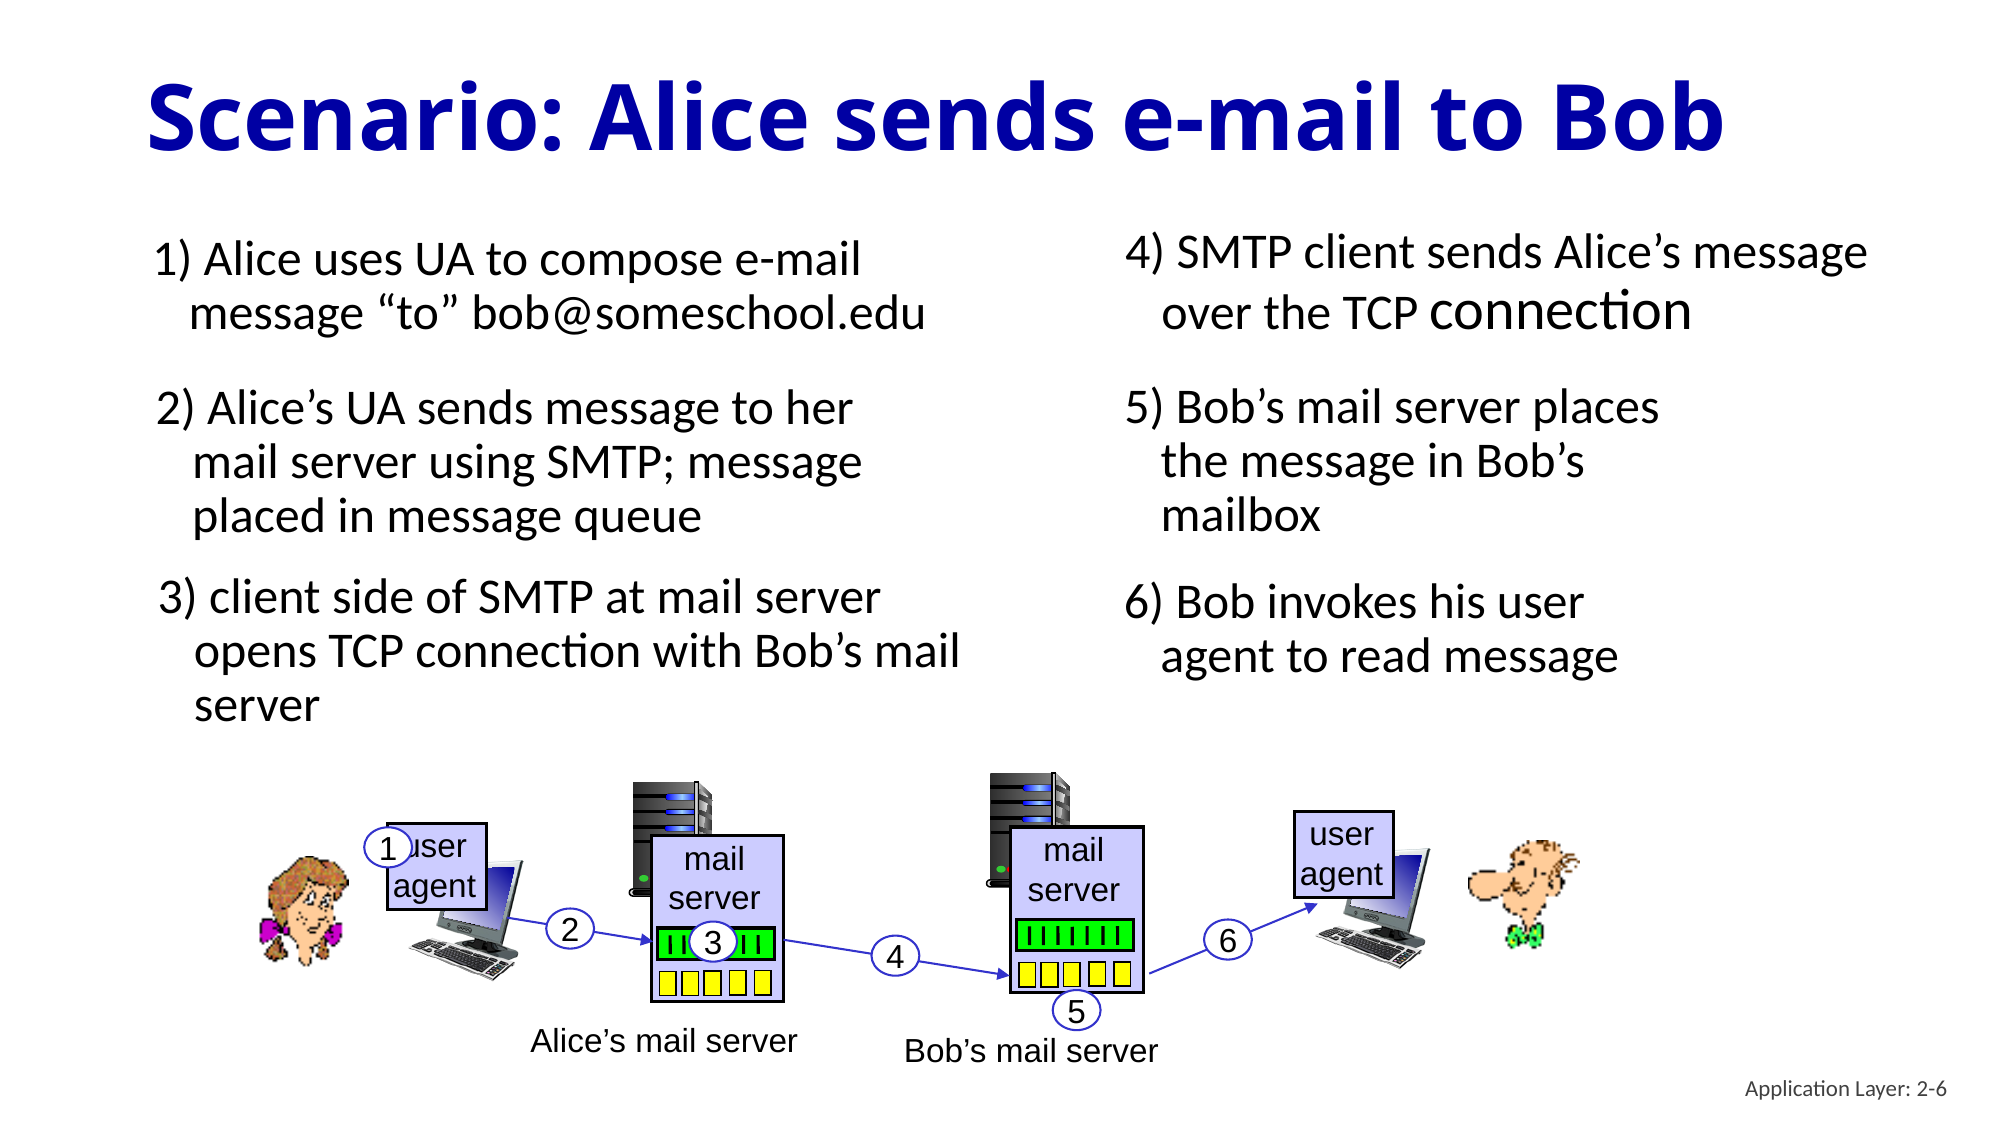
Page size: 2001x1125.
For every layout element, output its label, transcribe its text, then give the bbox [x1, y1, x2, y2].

text_box Alice’s mail server [515, 1011, 926, 1067]
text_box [986, 773, 1071, 887]
text_box Bob’s mail server [889, 1022, 1287, 1077]
text_box 5) Bob’s mail server places the message in Bob’s mailbox [1088, 373, 1714, 510]
text_box 3) client side of SMTP at mail server opens TCP connection with Bob’s mail server [121, 563, 1016, 742]
text_box [919, 961, 1010, 980]
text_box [1010, 820, 1144, 993]
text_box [1284, 805, 1435, 978]
text_box 4) SMTP client sends Alice’s message over the TCP connection [1088, 218, 1921, 374]
slide_number Application Layer: 2-6 [1512, 1056, 1963, 1117]
text_box 2) Alice’s UA sends message to her mail server using SMTP; message placed in message queue [119, 373, 952, 555]
text_box 6 [1204, 919, 1252, 960]
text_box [629, 782, 714, 897]
text_box 5 [1052, 993, 1101, 1022]
title Scenario: Alice sends e-mail to Bob [131, 47, 1856, 195]
text_box 1 [364, 829, 377, 866]
text_box 2 [546, 908, 595, 949]
text_box 1) Alice uses UA to compose e-mail message “to” bob@someschool.edu [116, 224, 948, 415]
text_box 6) Bob invokes his user agent to read message [1087, 567, 1713, 704]
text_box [651, 829, 784, 1002]
picture [256, 856, 349, 971]
text_box [594, 931, 651, 946]
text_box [377, 817, 528, 990]
picture [1468, 840, 1580, 955]
text_box 4 [871, 935, 920, 976]
